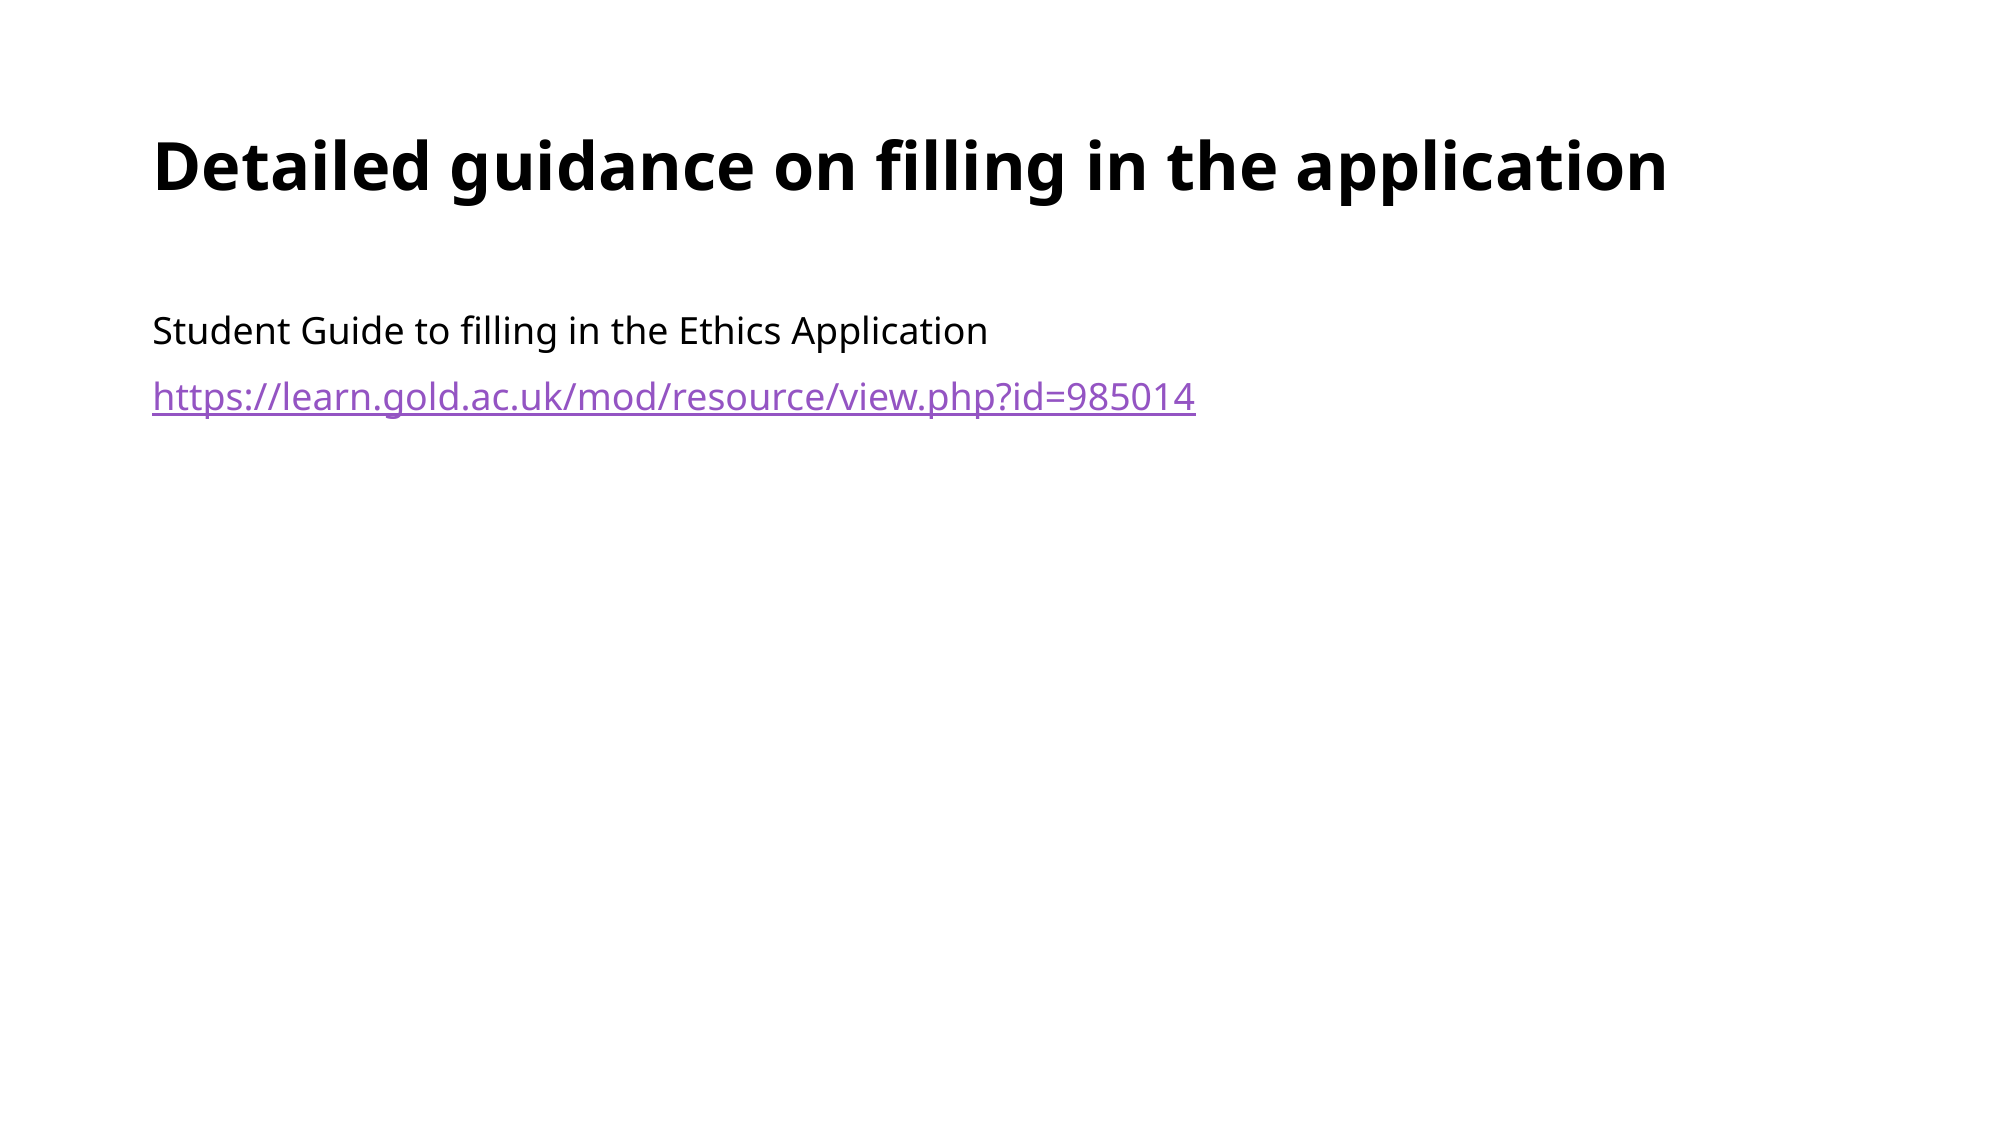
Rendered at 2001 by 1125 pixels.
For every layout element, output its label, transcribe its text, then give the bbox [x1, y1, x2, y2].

list Student Guide to filling in the Ethics Application https://learn.gold.ac.uk/mod/resource/view.php?id=985014 [137, 299, 1863, 1014]
title Detailed guidance on filling in the application [137, 59, 1779, 278]
